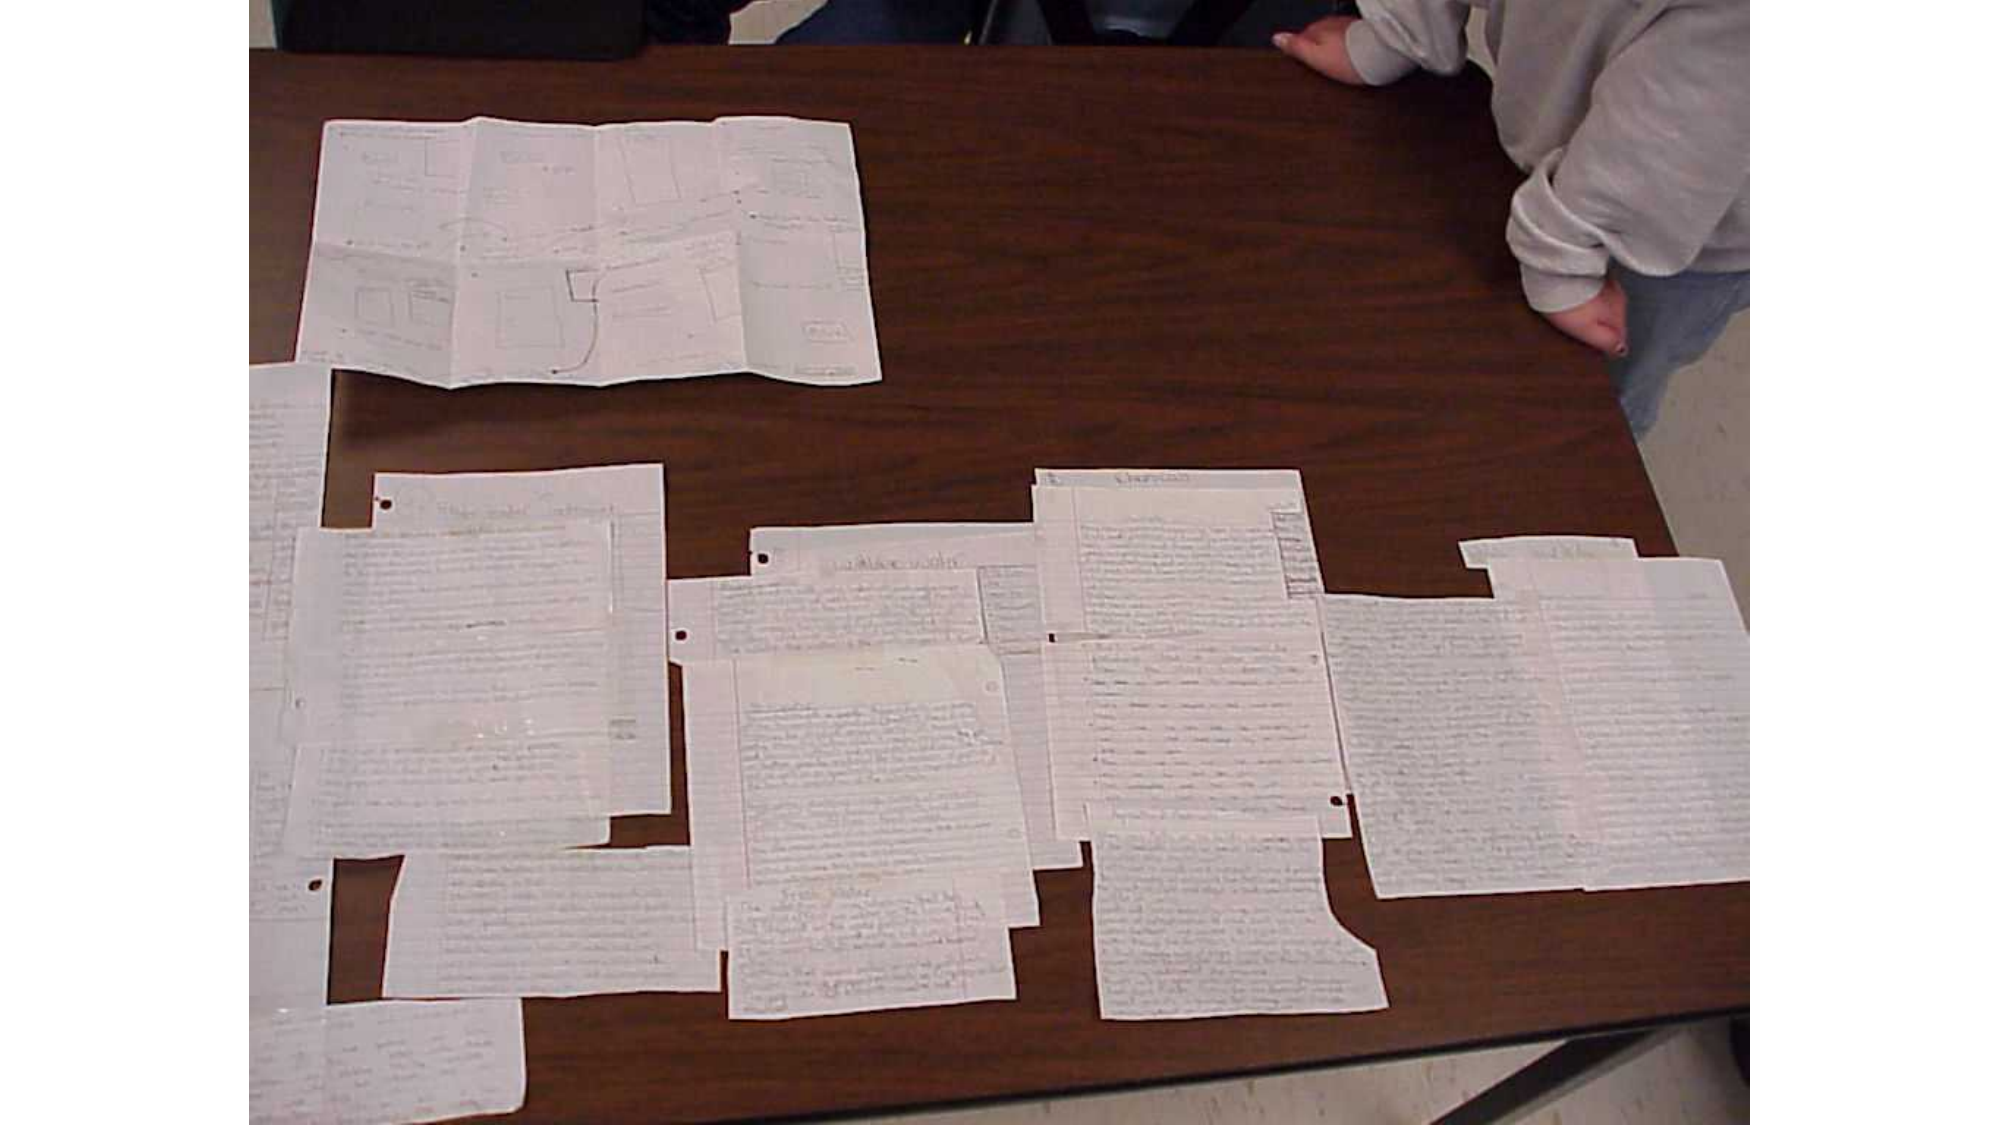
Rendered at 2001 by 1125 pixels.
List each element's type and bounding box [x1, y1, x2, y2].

picture [249, 0, 1750, 1125]
